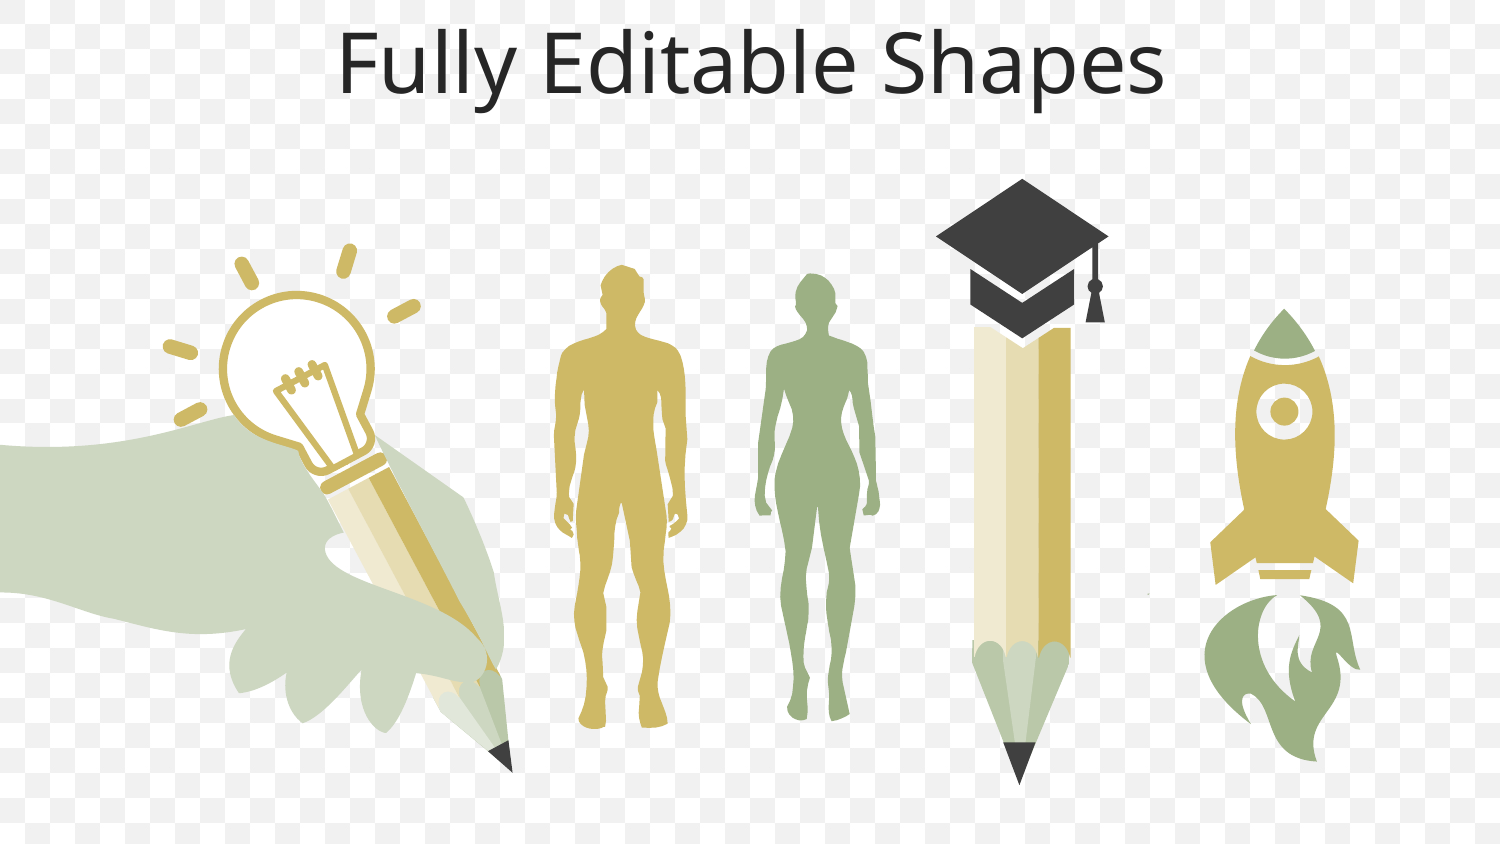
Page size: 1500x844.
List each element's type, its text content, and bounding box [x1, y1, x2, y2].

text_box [240, 221, 515, 807]
text_box [754, 273, 881, 722]
picture [0, 0, 1500, 844]
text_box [935, 178, 1109, 786]
text_box [0, 412, 235, 637]
text_box [227, 640, 235, 691]
text_box [553, 264, 688, 729]
list Fully Editable Shapes [39, 15, 1464, 105]
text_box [1147, 308, 1361, 762]
